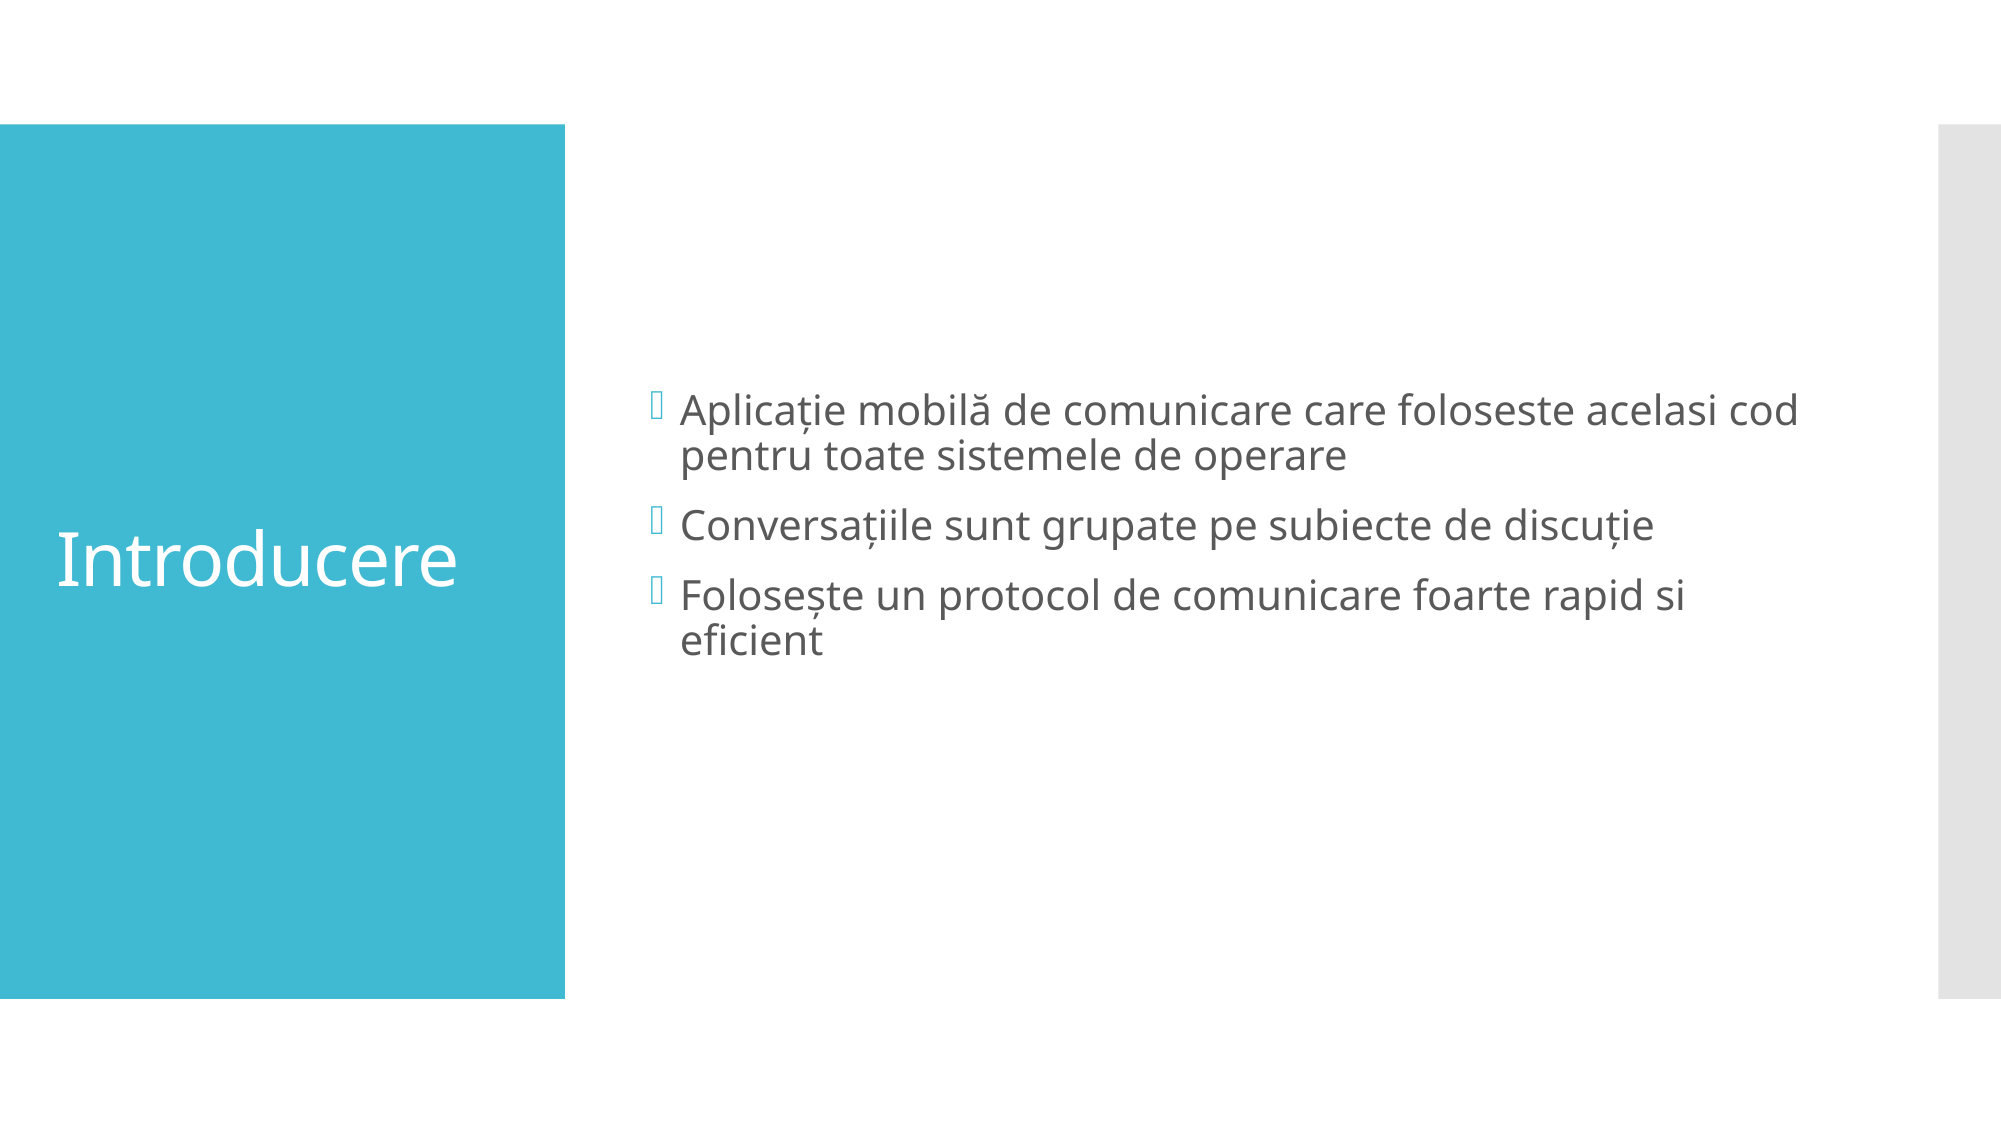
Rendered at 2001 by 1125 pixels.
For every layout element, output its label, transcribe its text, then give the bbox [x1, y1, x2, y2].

title Introducere [41, 184, 525, 940]
list Aplicație mobilă de comunicare care foloseste acelasi cod pentru toate sistemele de operare Conversațiile sunt grupate pe subiecte de discuție Folosește un protocol de comunicare foarte rapid si eficient [634, 141, 1835, 982]
